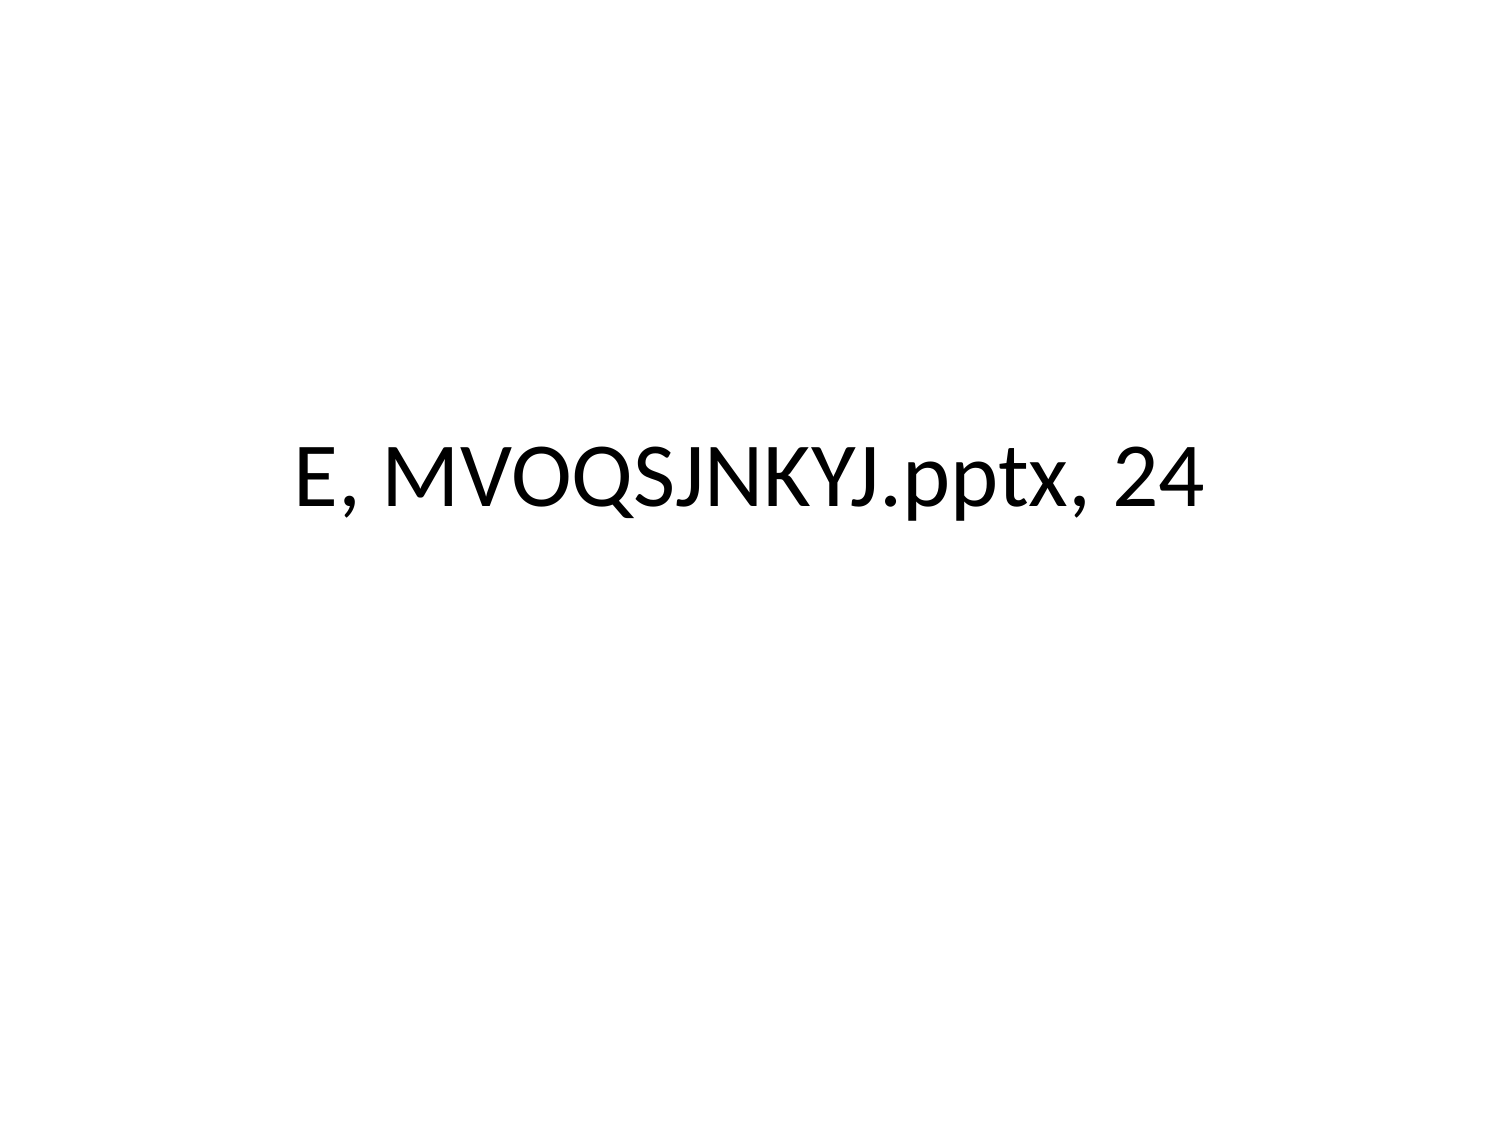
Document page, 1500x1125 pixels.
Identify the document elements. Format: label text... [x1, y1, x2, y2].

title E, MVOQSJNKYJ.pptx, 24 [112, 349, 1388, 591]
